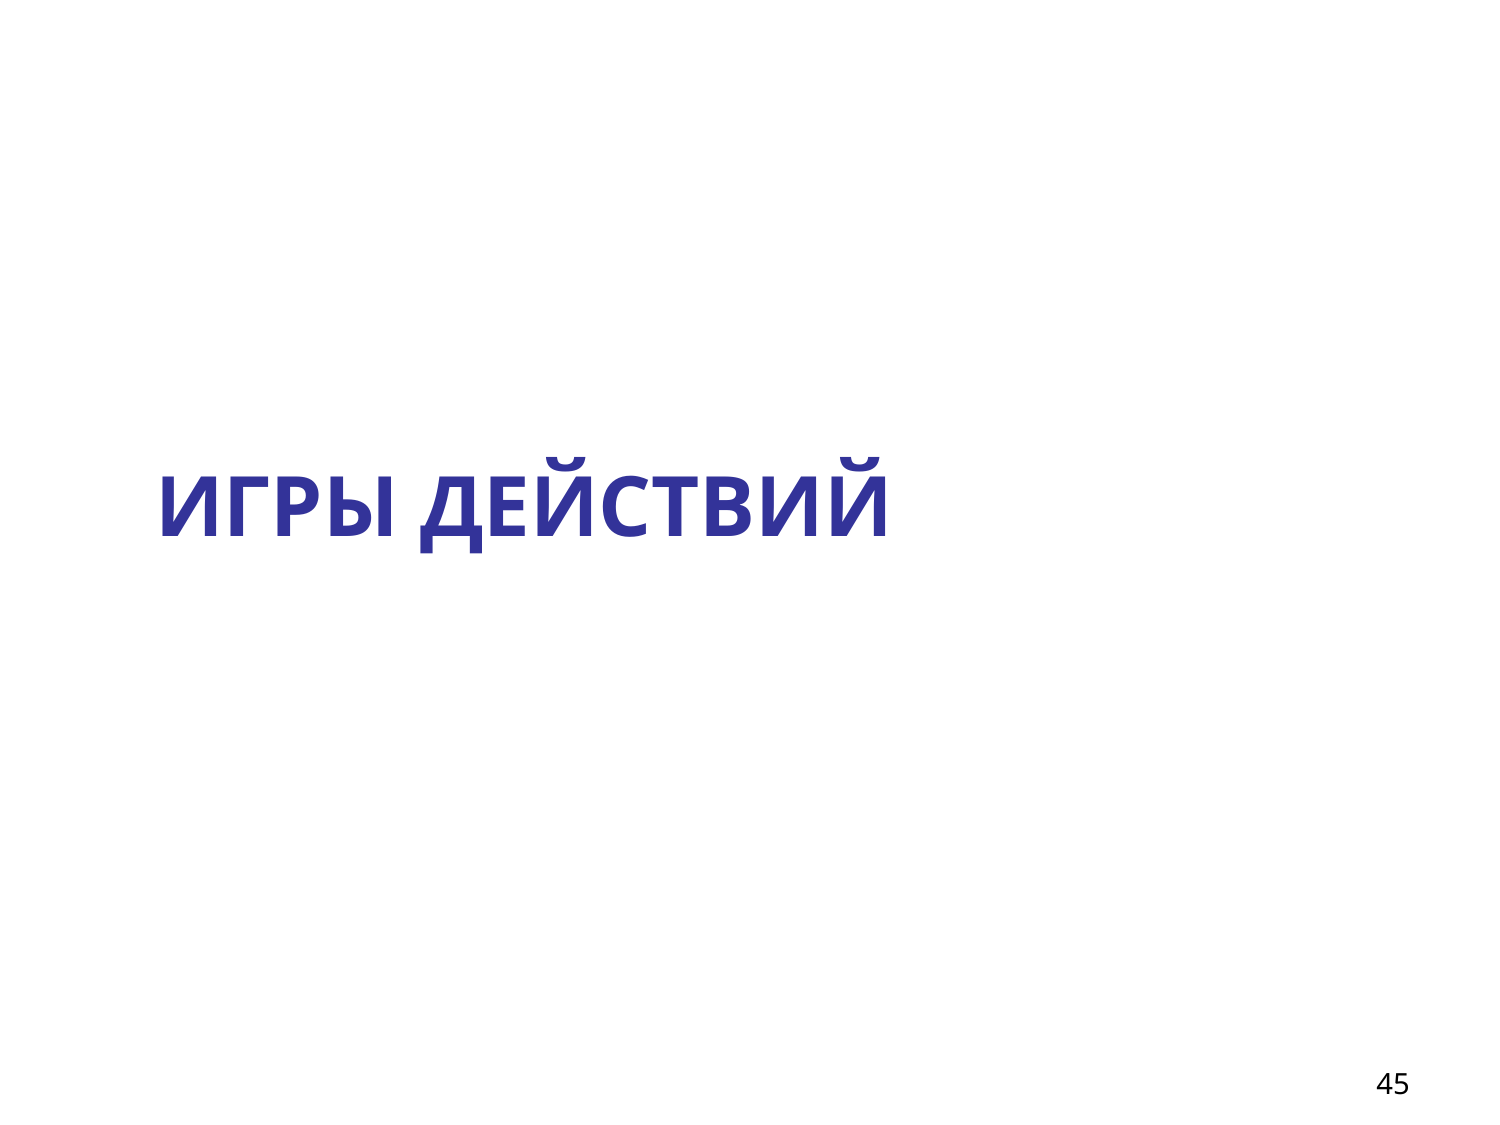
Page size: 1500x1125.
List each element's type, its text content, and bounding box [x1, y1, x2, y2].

title Игры действий [140, 445, 1416, 669]
slide_number 45 [1112, 1037, 1425, 1113]
